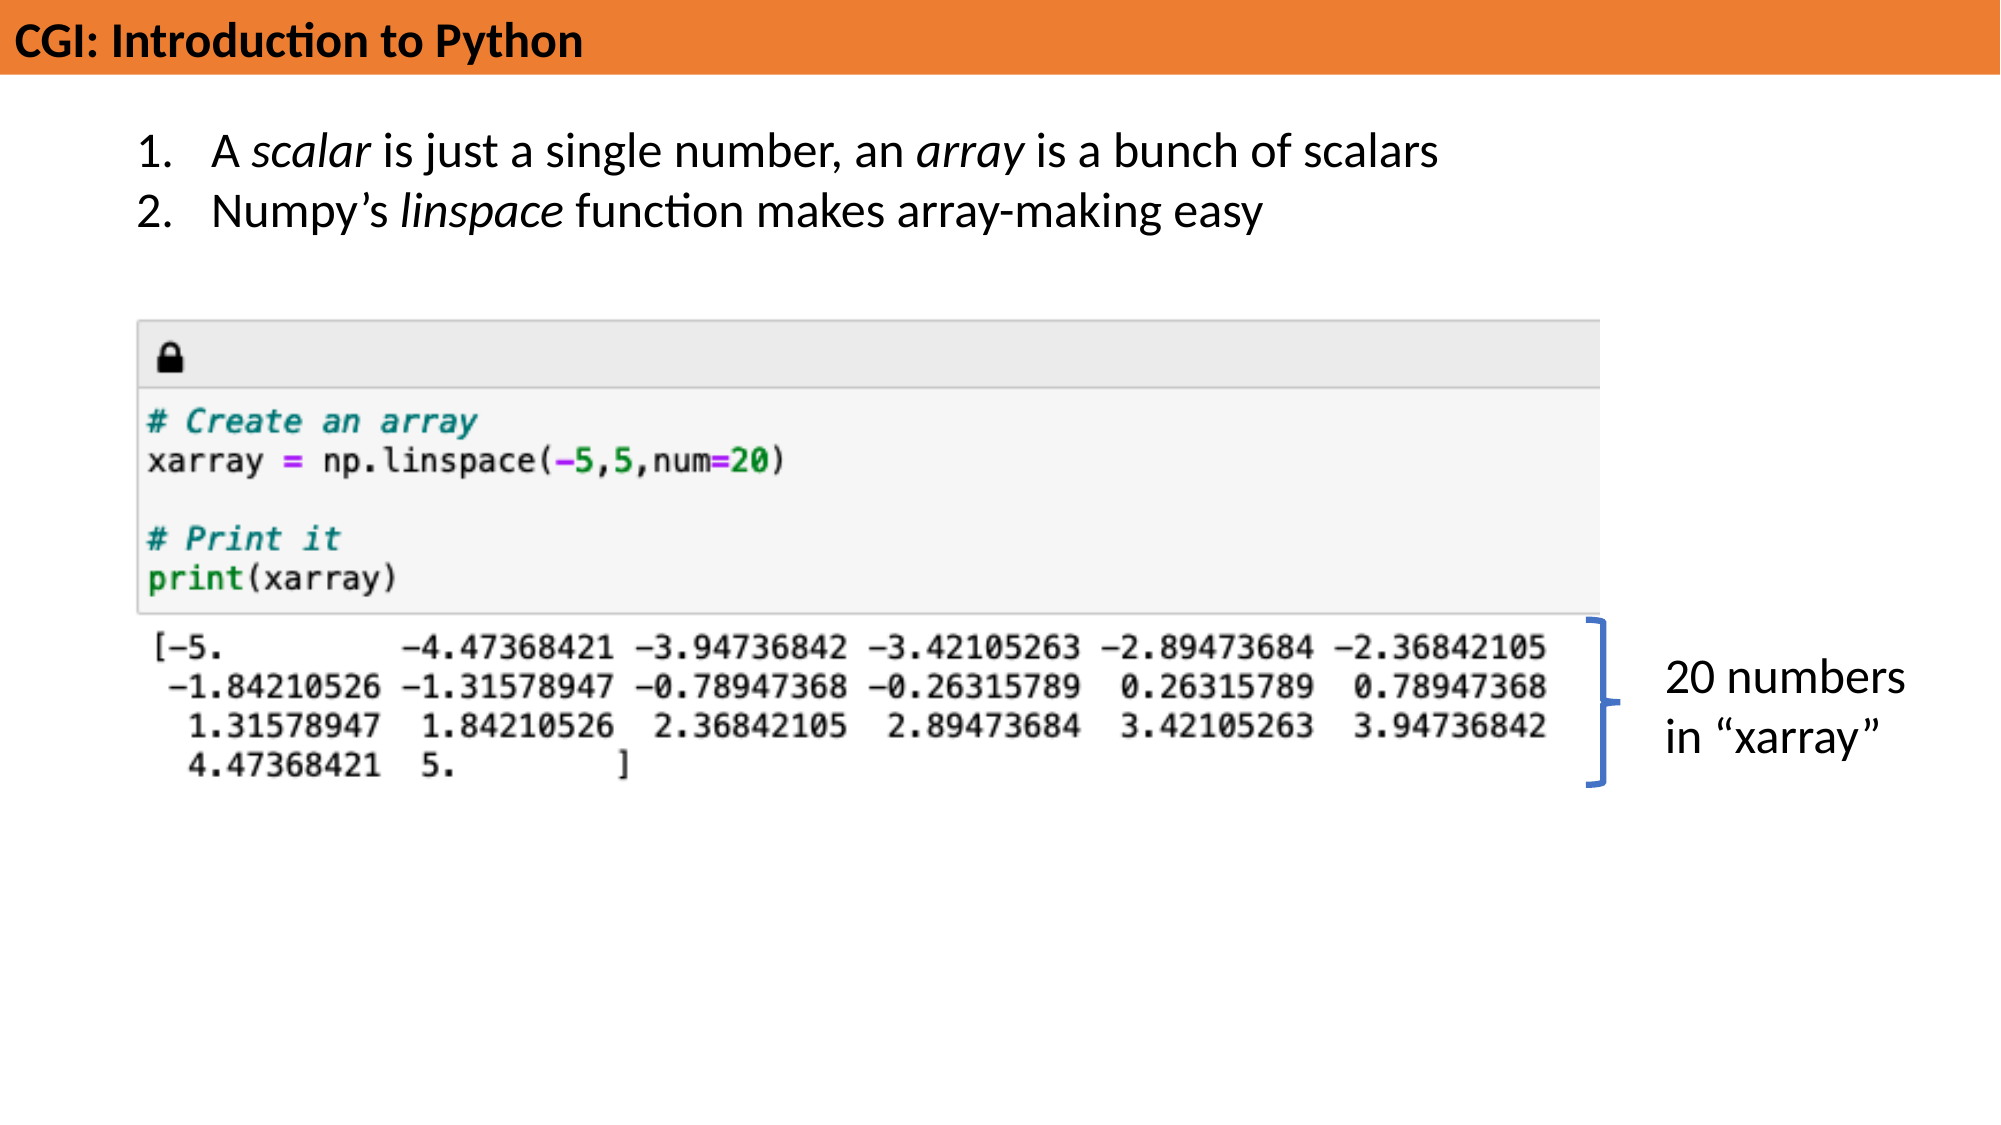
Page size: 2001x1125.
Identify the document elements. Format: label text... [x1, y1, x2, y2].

text_box CGI: Introduction to Python [0, 0, 2000, 75]
text_box 20 numbers in “xarray” [1649, 636, 1968, 771]
text_box [1600, 620, 1621, 785]
picture [121, 304, 1600, 807]
text_box A scalar is just a single number, an array is a bunch of scalars Numpy’s linspace function makes array-making easy [121, 109, 1779, 245]
